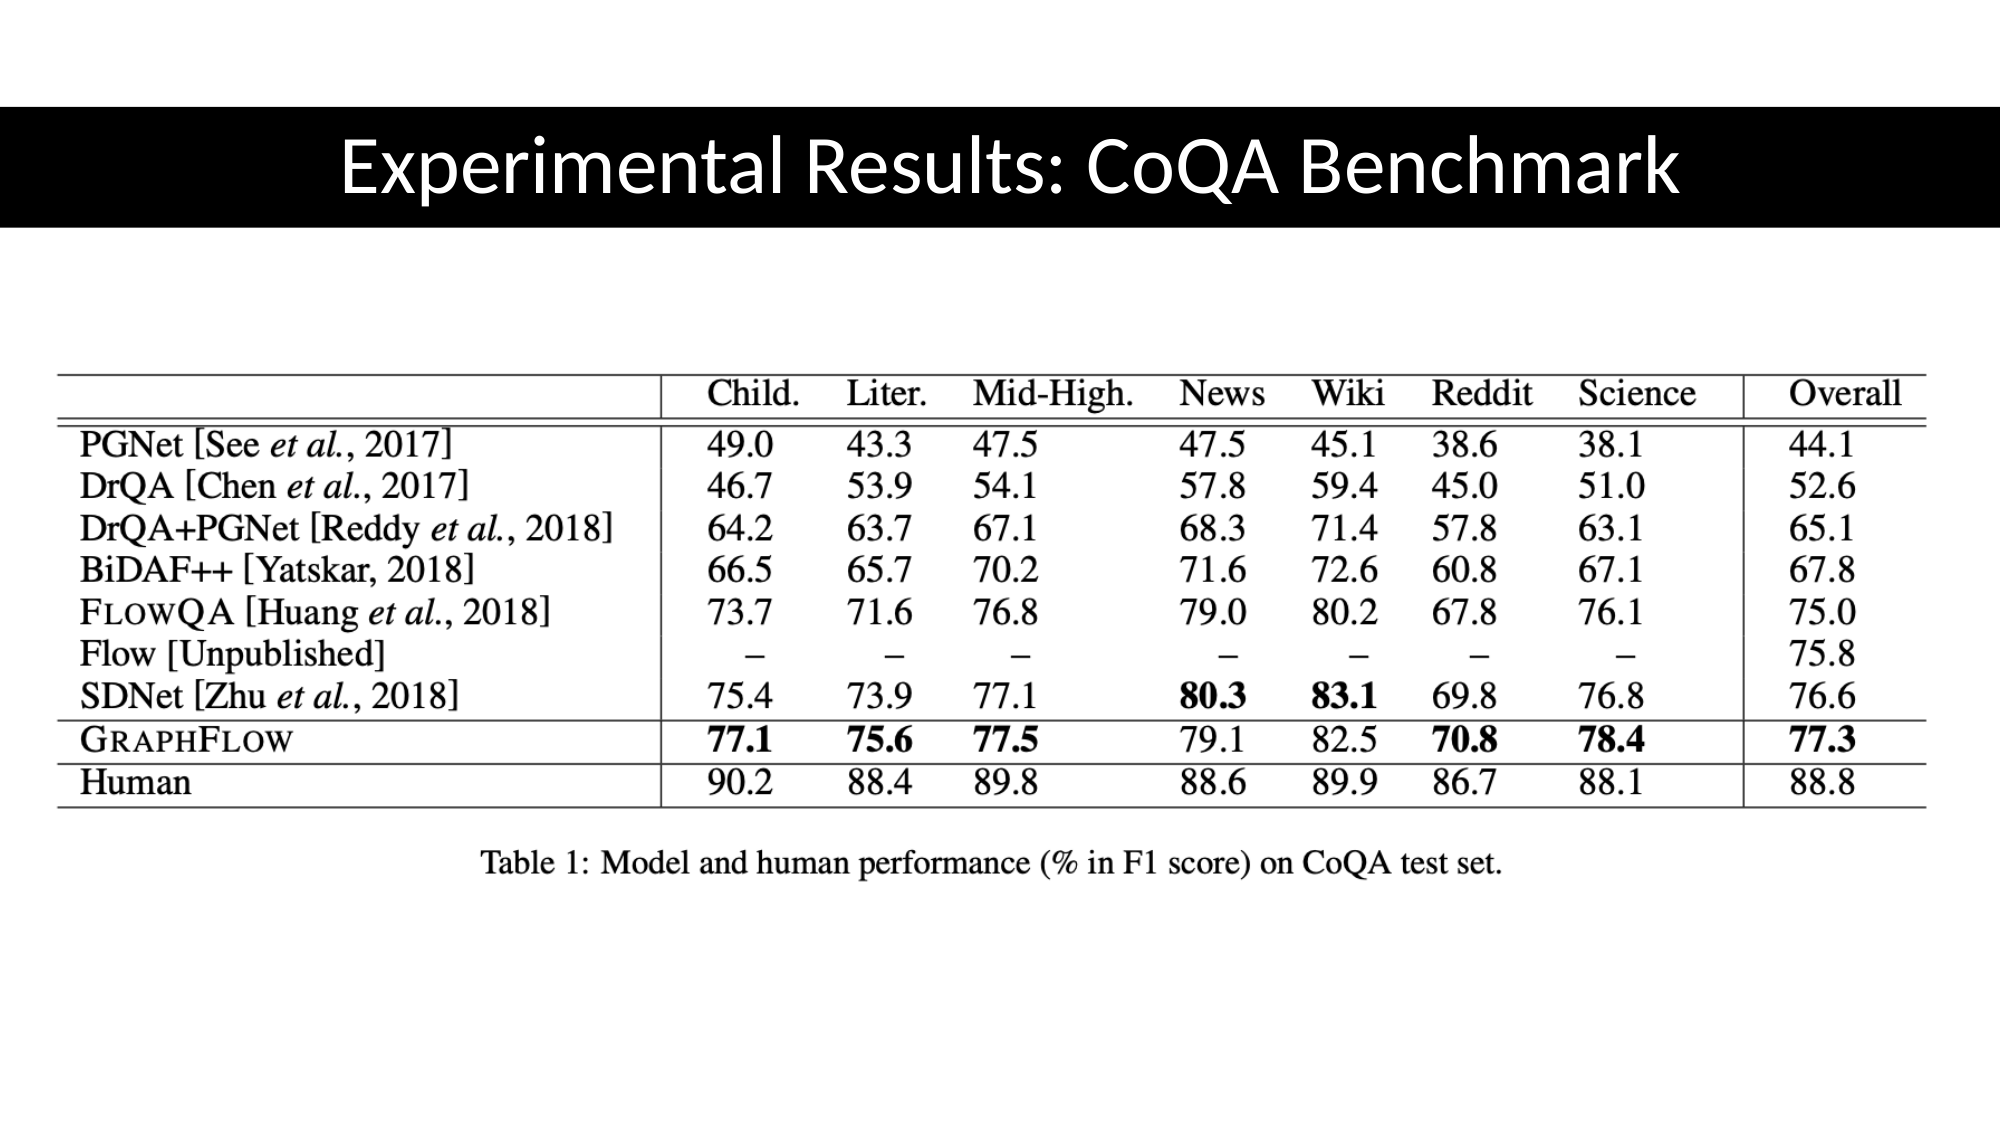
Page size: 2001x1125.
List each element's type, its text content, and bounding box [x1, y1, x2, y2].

picture [50, 365, 1931, 887]
text_box [1931, 106, 2000, 228]
title Experimental Results: CoQA Benchmark [91, 105, 1931, 228]
text_box [0, 106, 91, 228]
